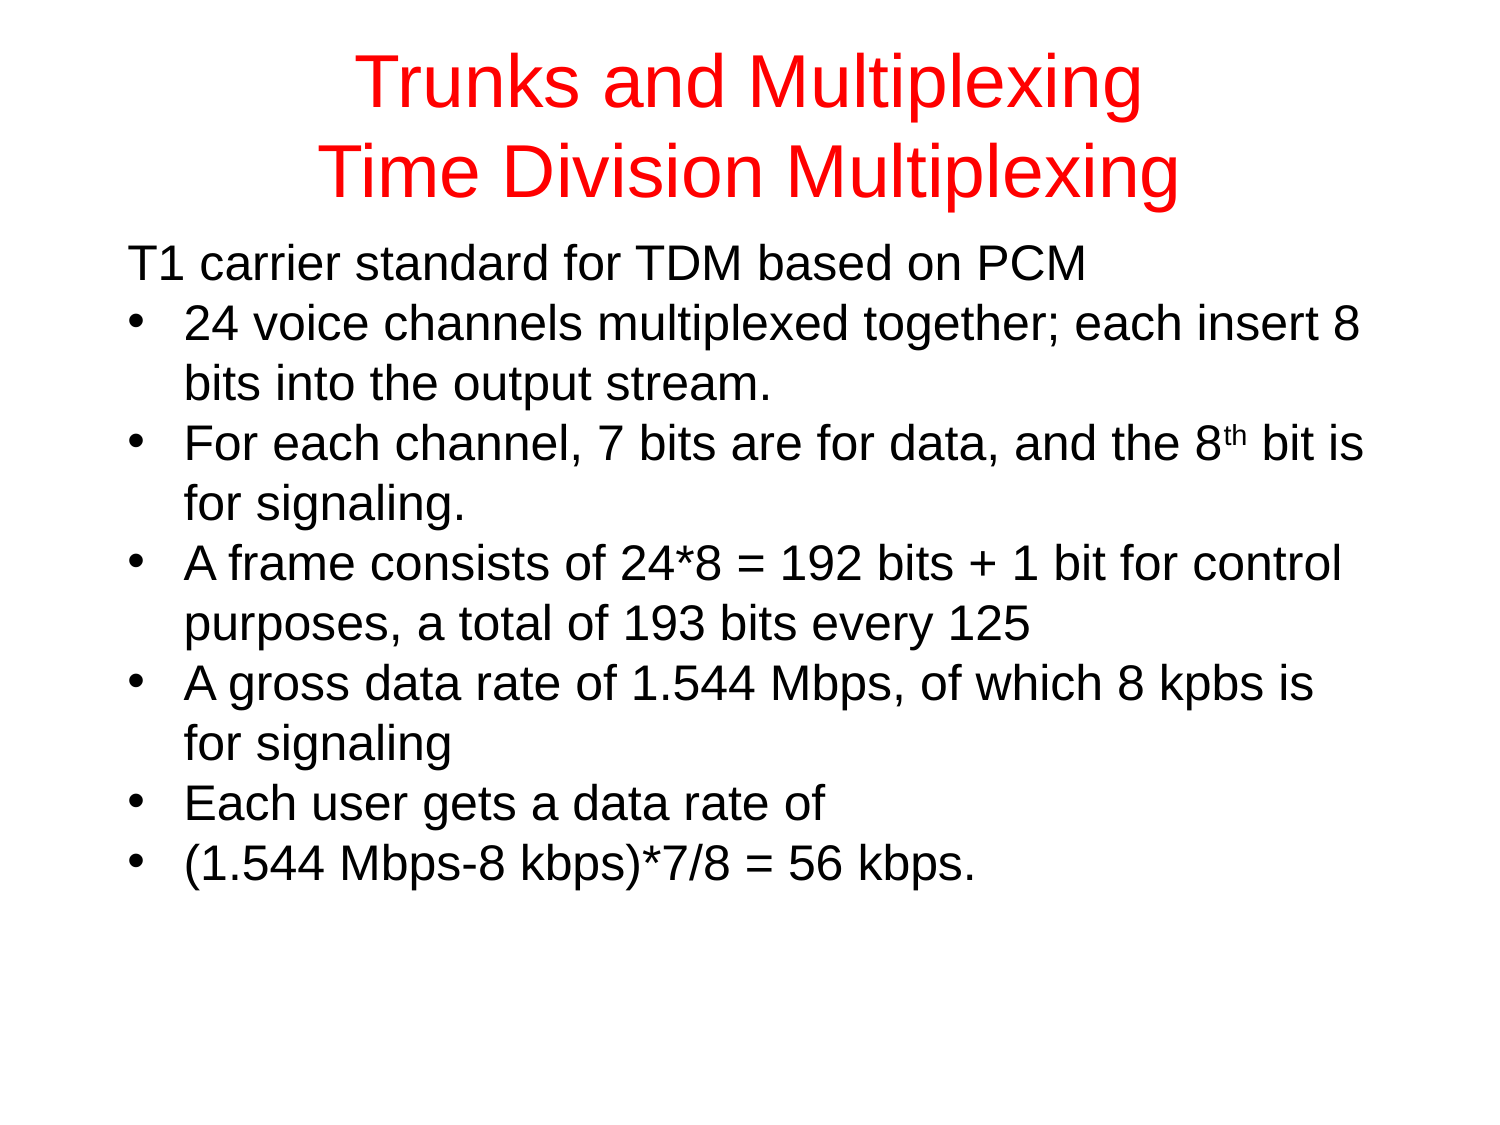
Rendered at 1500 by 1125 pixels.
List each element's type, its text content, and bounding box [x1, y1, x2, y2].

title Trunks and Multiplexing Time Division Multiplexing [0, 0, 1500, 245]
